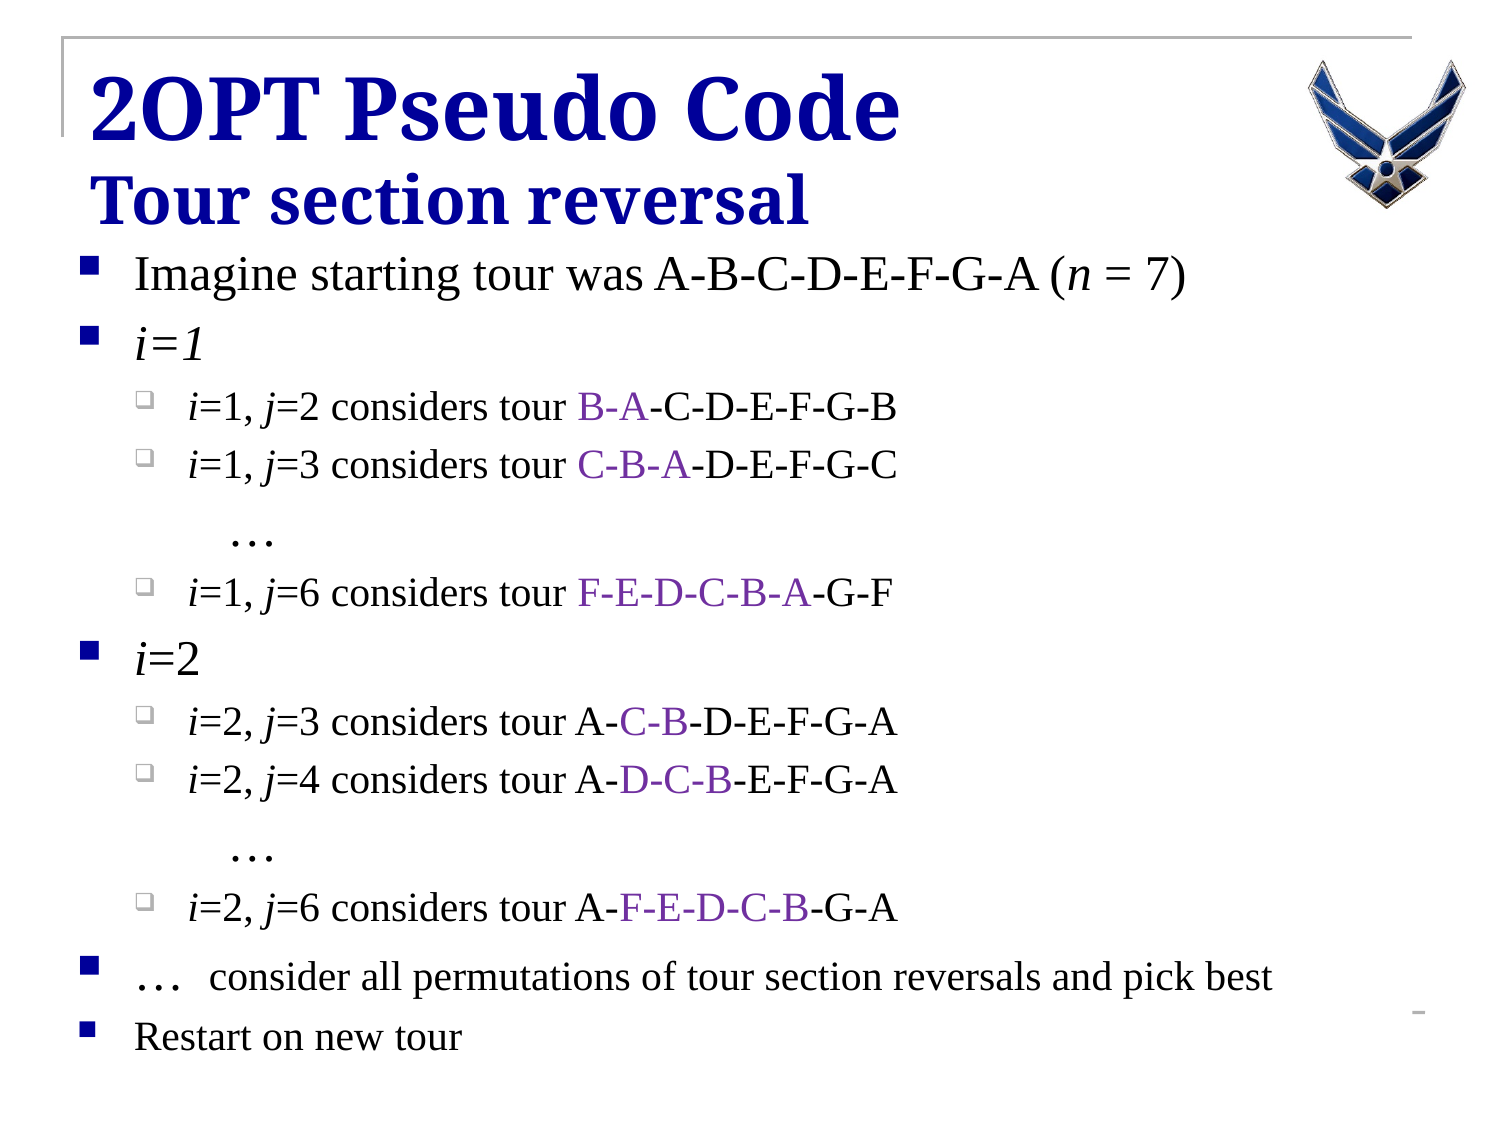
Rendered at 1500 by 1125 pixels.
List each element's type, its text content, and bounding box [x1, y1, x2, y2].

list Imagine starting tour was A-B-C-D-E-F-G-A (n = 7) i=1 i=1, j=2 considers tour B-A-C-D-E-F-G-B i=1, j=3 considers tour C-B-A-D-E-F-G-C … i=1, j=6 considers tour F-E-D-C-B-A-G-F i=2 i=2, j=3 considers tour A-C-B-D-E-F-G-A i=2, j=4 considers tour A-D-C-B-E-F-G-A … i=2, j=6 considers tour A-F-E-D-C-B-G-A … consider all permutations of tour section reversals and pick best Restart on new tour [62, 232, 1413, 1113]
picture [1425, 49, 1475, 217]
title 2OPT Pseudo Code Tour section reversal [75, 45, 1425, 233]
